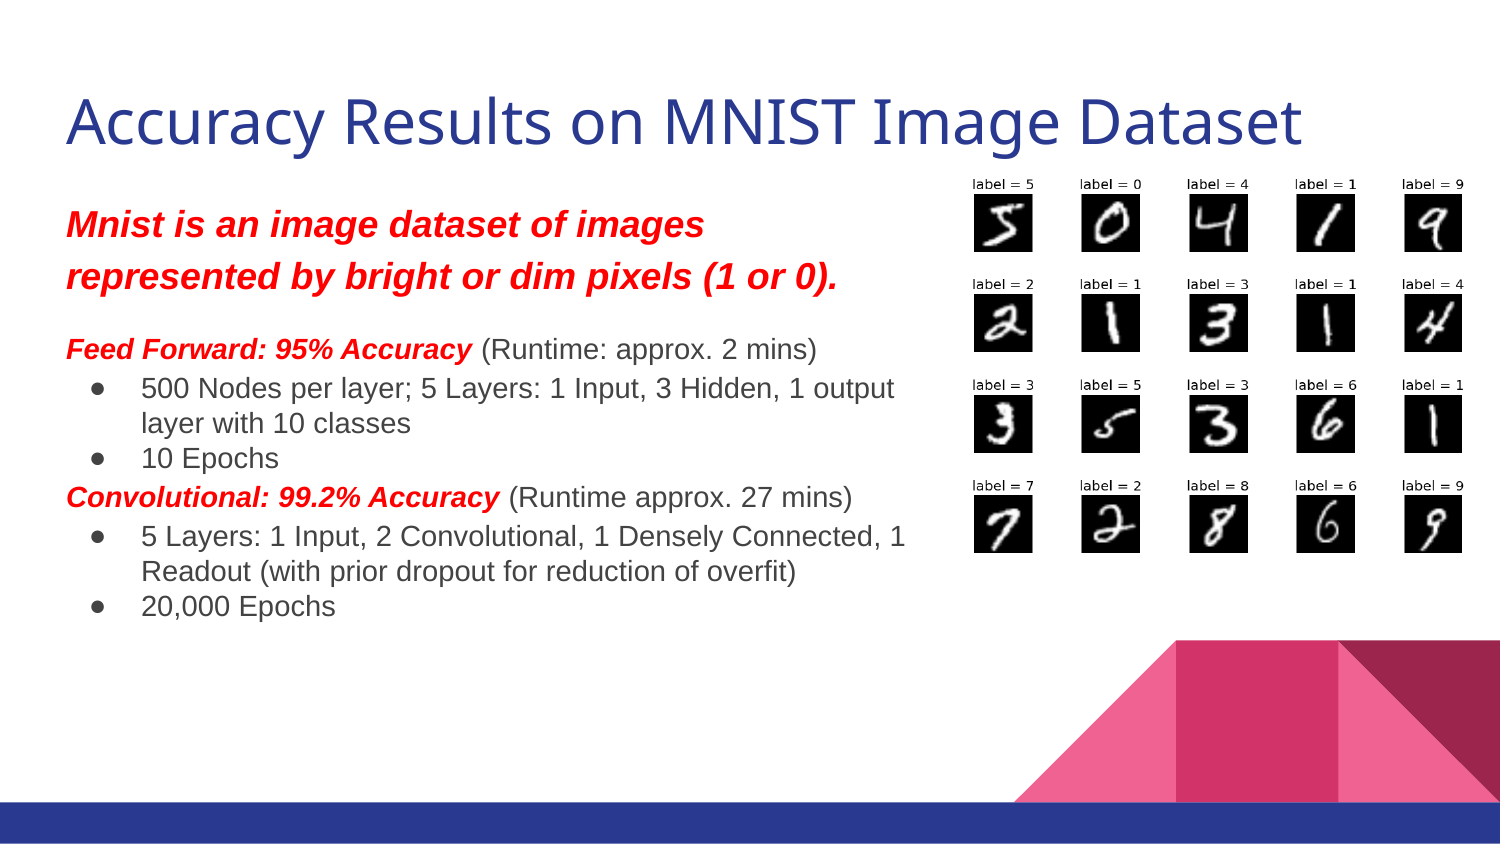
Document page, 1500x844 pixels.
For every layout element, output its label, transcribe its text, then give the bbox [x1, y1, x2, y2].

picture [923, 166, 1474, 580]
title Accuracy Results on MNIST Image Dataset [51, 67, 1449, 167]
list Mnist is an image dataset of images represented by bright or dim pixels (1 or 0). Feed Forward: 95% Accuracy (Runtime: approx. 2 mins) 500 Nodes per layer; 5 Layers: 1 Input, 3 Hidden, 1 output layer with 10 classes 10 Epochs Convolutional: 99.2% Accuracy (Runtime approx. 27 mins) 5 Layers: 1 Input, 2 Convolutional, 1 Densely Connected, 1 Readout (with prior dropout for reduction of overfit) 20,000 Epochs [51, 178, 944, 718]
